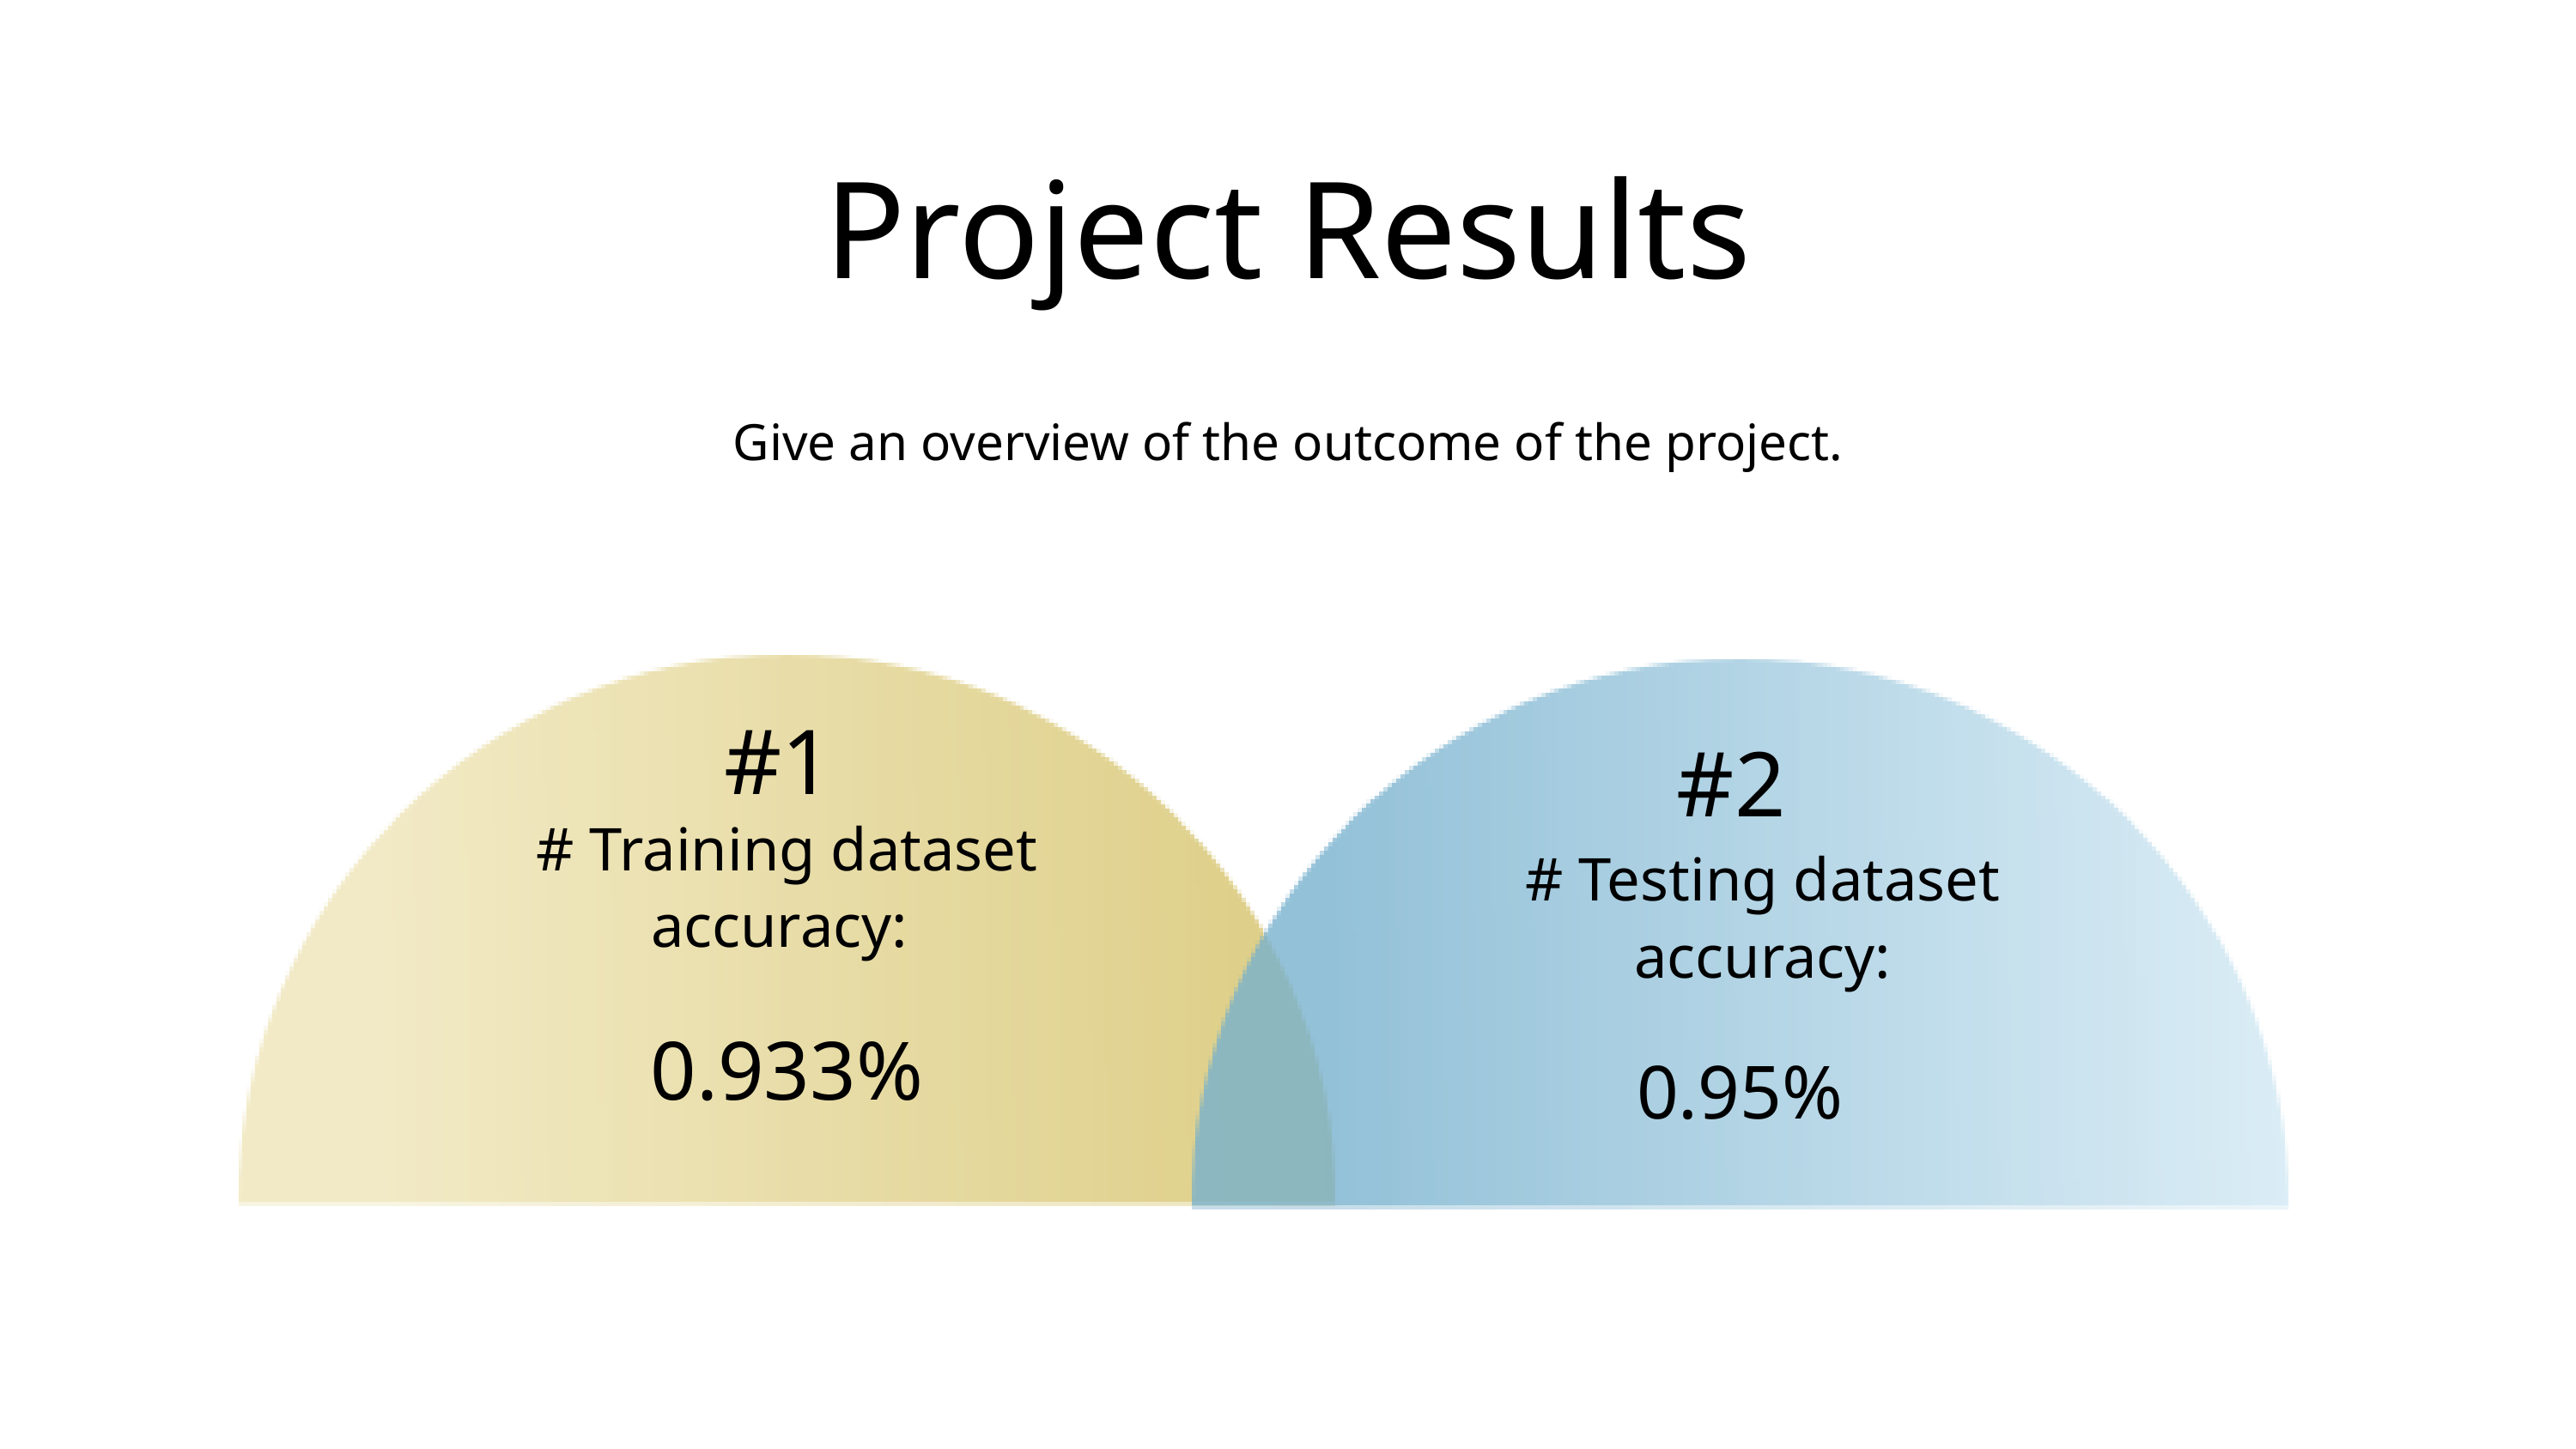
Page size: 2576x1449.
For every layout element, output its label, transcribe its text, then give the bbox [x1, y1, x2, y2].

text_box Project Results [239, 144, 2337, 306]
text_box 0.95% [1441, 1038, 2039, 1134]
text_box # Training dataset accuracy: [412, 805, 1162, 960]
text_box [1192, 659, 2289, 1210]
text_box 0.933% [488, 1011, 1086, 1117]
text_box #2 [1677, 718, 1804, 835]
text_box Give an overview of the outcome of the project. [425, 400, 2151, 470]
text_box #1 [724, 695, 851, 813]
text_box # Testing dataset accuracy: [1475, 836, 2050, 1039]
text_box [239, 655, 1335, 1206]
